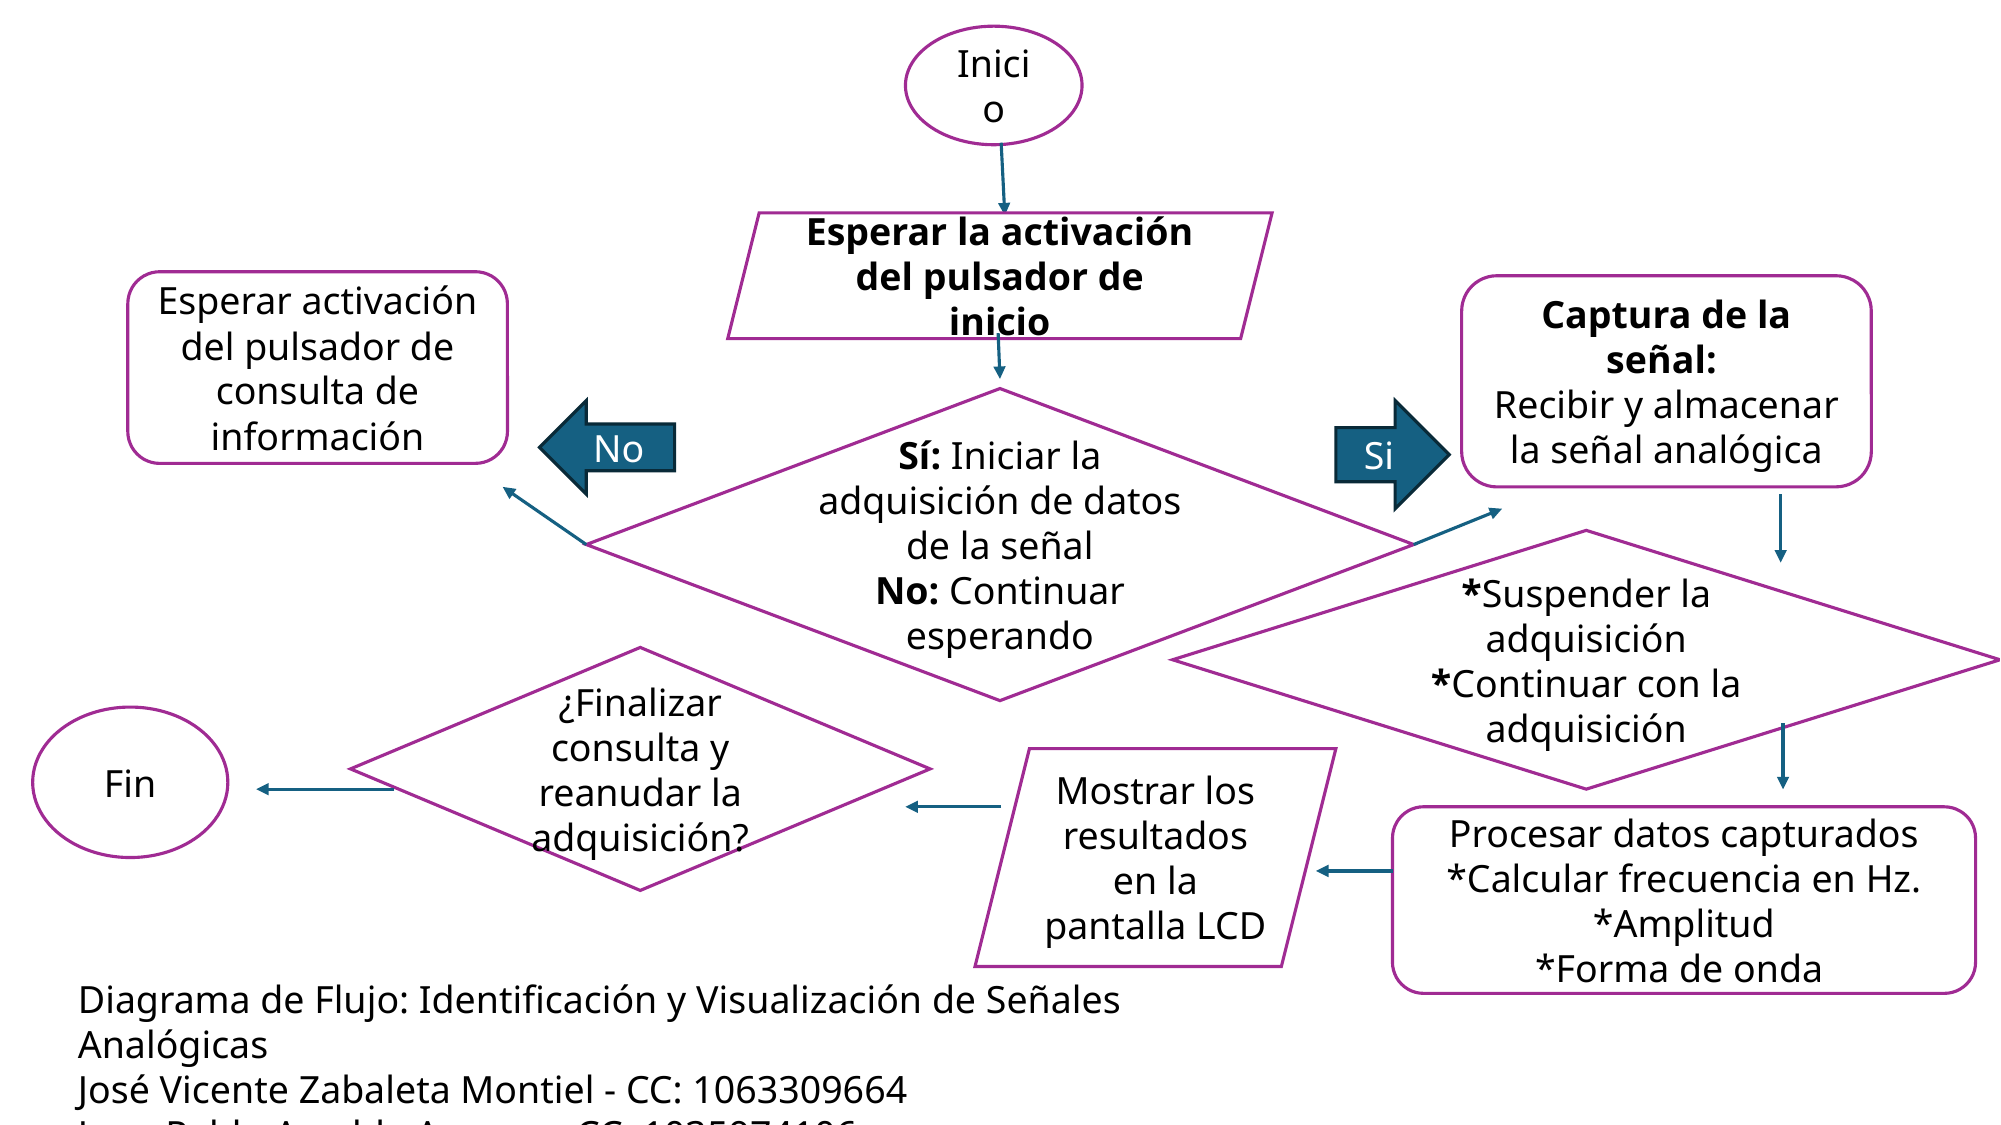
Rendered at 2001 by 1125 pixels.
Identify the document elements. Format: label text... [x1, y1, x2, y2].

text_box No [537, 396, 677, 498]
text_box Diagrama de Flujo: Identificación y Visualización de Señales Analógicas José Vicente Zabaleta Montiel - CC: 1063309664 Juan Pablo Arrubla Arenas – CC: 1035974106 [63, 968, 1287, 1125]
text_box Procesar datos capturados *Calcular frecuencia en Hz. *Amplitud *Forma de onda [1390, 805, 1978, 995]
text_box Esperar activación del pulsador de consulta de información [126, 270, 510, 465]
text_box *Suspender la adquisición *Continuar con la adquisición [1167, 528, 2000, 791]
text_box Captura de la señal: Recibir y almacenar la señal analógica [1460, 274, 1873, 489]
text_box Esperar la activación del pulsador de inicio [725, 211, 1275, 341]
text_box ¿Finalizar consulta y reanudar la adquisición? [346, 645, 935, 893]
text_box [502, 486, 587, 546]
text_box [1000, 142, 1006, 216]
text_box Fin [31, 705, 230, 860]
text_box Mostrar los resultados en la pantalla LCD [972, 747, 1338, 969]
text_box Sí: Iniciar la adquisición de datos de la señal No: Continuar esperando [585, 386, 1415, 703]
text_box Inicio [903, 24, 1084, 147]
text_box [997, 332, 1001, 380]
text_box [1413, 508, 1503, 545]
text_box Si [1334, 396, 1452, 513]
